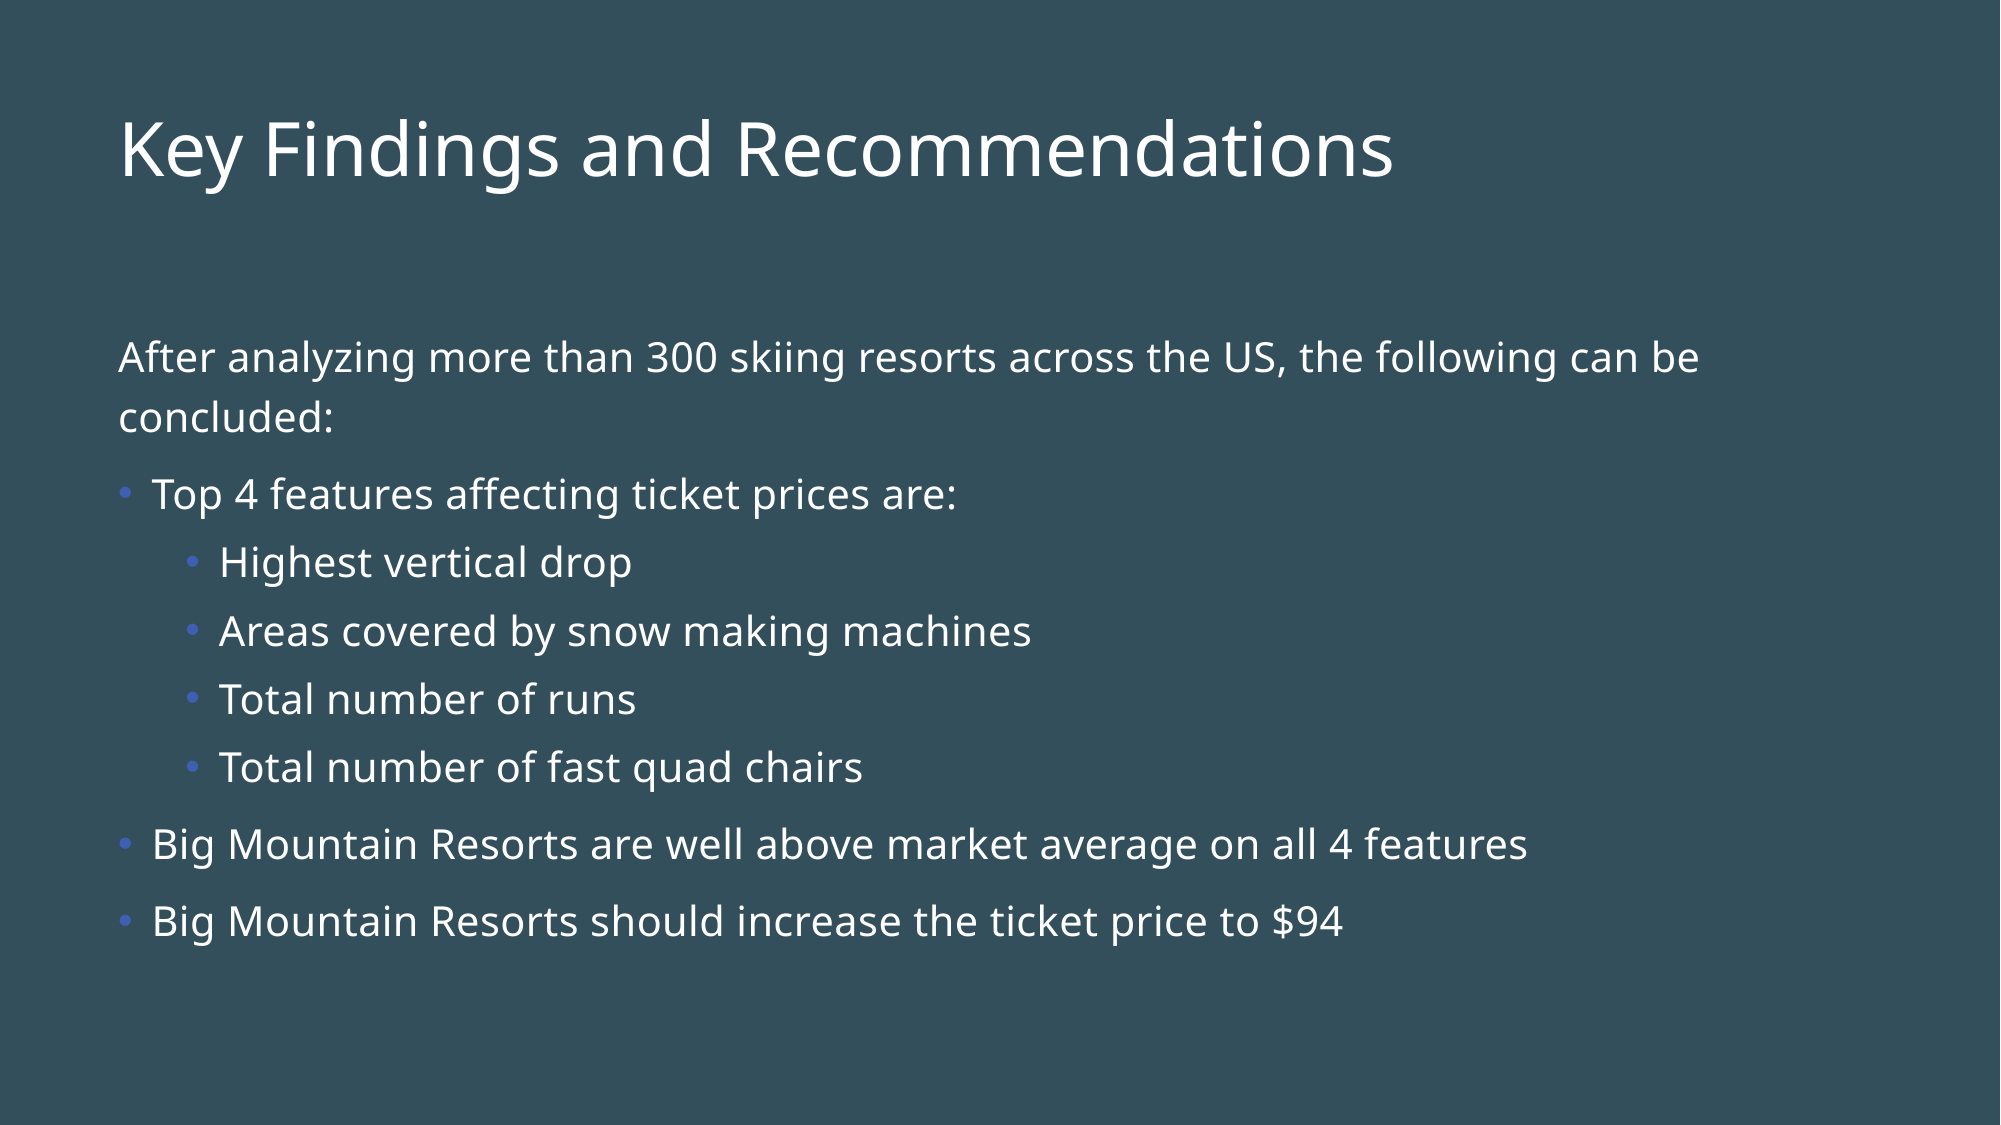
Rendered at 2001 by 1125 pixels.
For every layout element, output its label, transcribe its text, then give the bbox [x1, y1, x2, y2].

title Key Findings and Recommendations [118, 101, 1878, 321]
list After analyzing more than 300 skiing resorts across the US, the following can be concluded: Top 4 features affecting ticket prices are: Highest vertical drop Areas covered by snow making machines Total number of runs Total number of fast quad chairs Big Mountain Resorts are well above market average on all 4 features Big Mountain Resorts should increase the ticket price to $94 [118, 321, 1878, 947]
